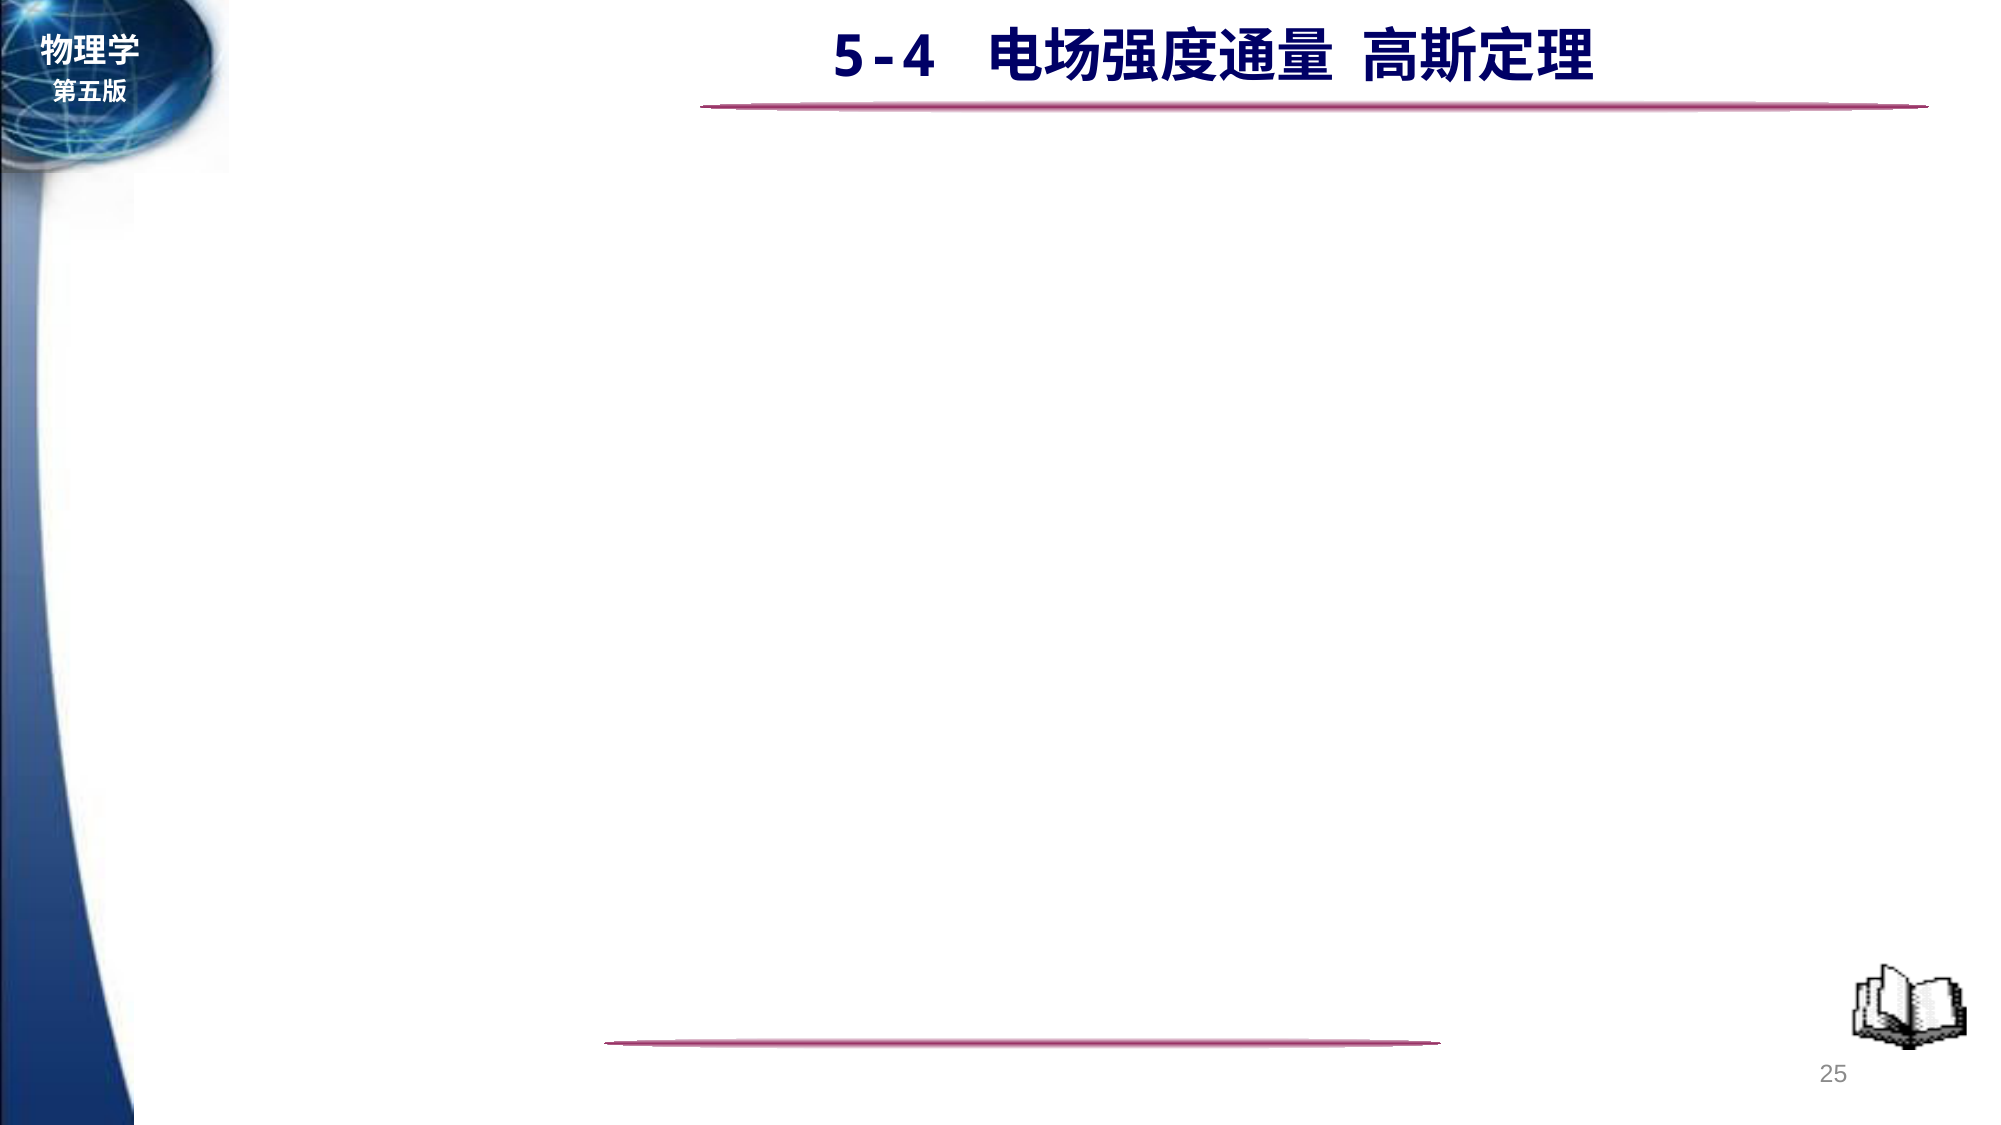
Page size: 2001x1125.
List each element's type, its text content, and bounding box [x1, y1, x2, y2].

slide_number 25 [1412, 1042, 1863, 1103]
picture [1850, 962, 1967, 1050]
picture [0, 0, 229, 1125]
